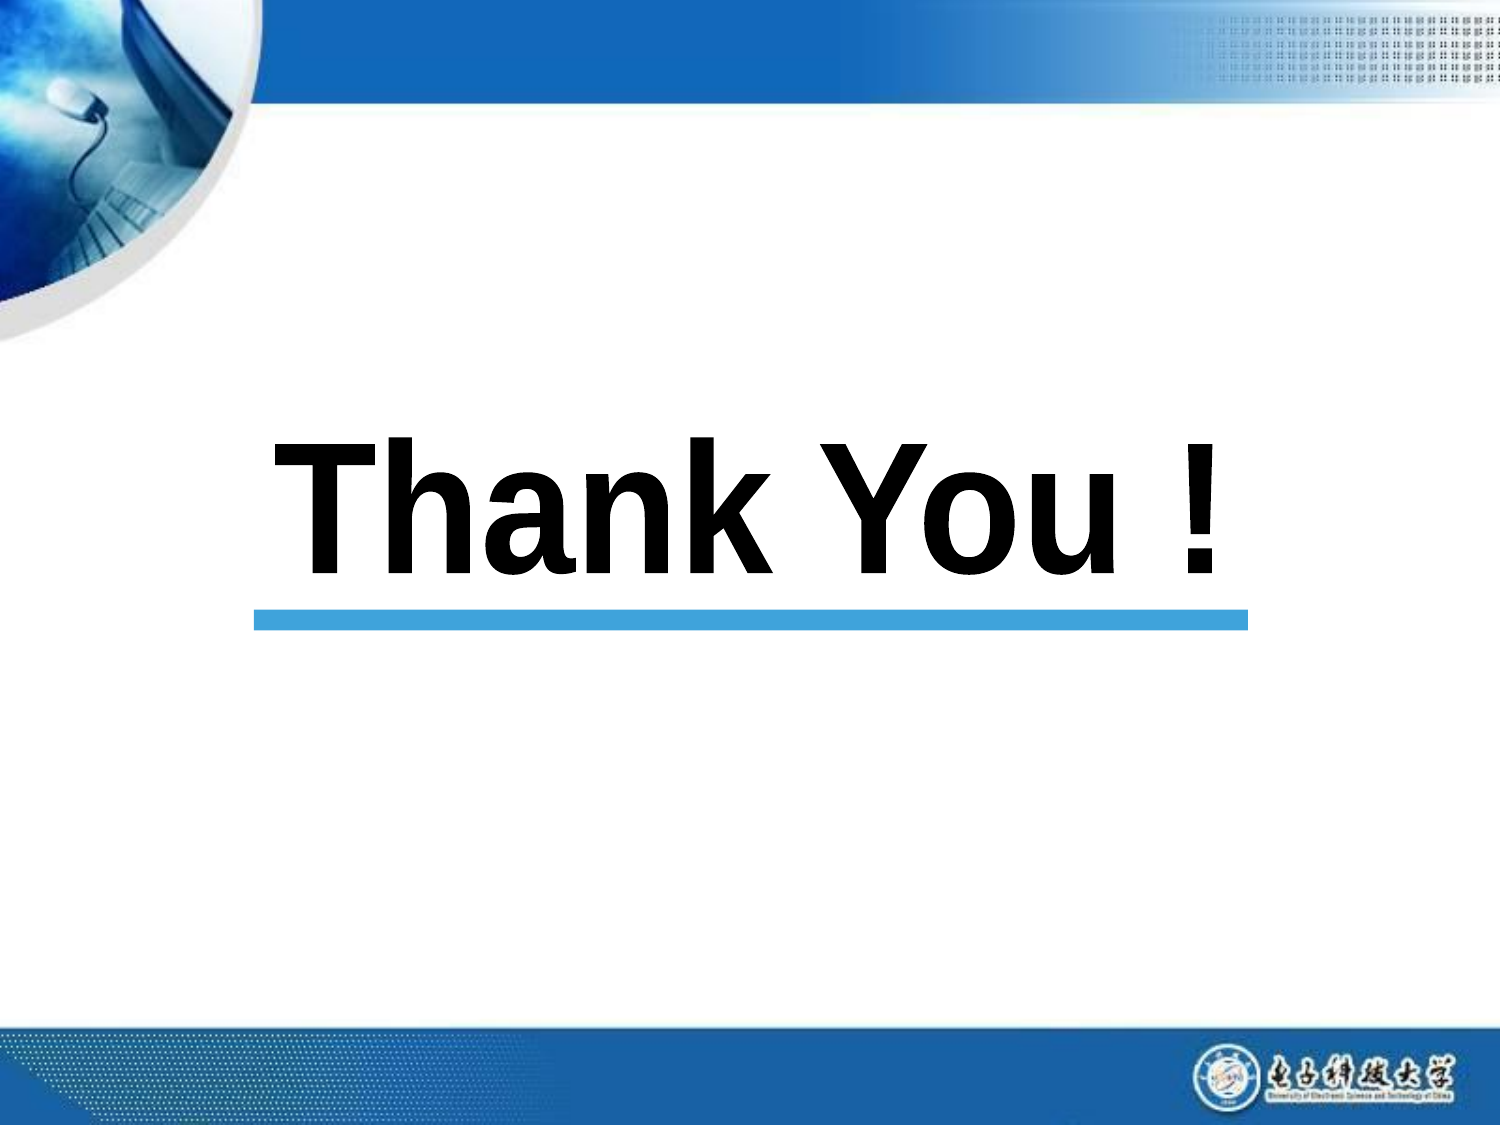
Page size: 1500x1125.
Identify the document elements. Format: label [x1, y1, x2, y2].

text_box [253, 609, 1248, 631]
picture [0, 0, 1500, 1125]
